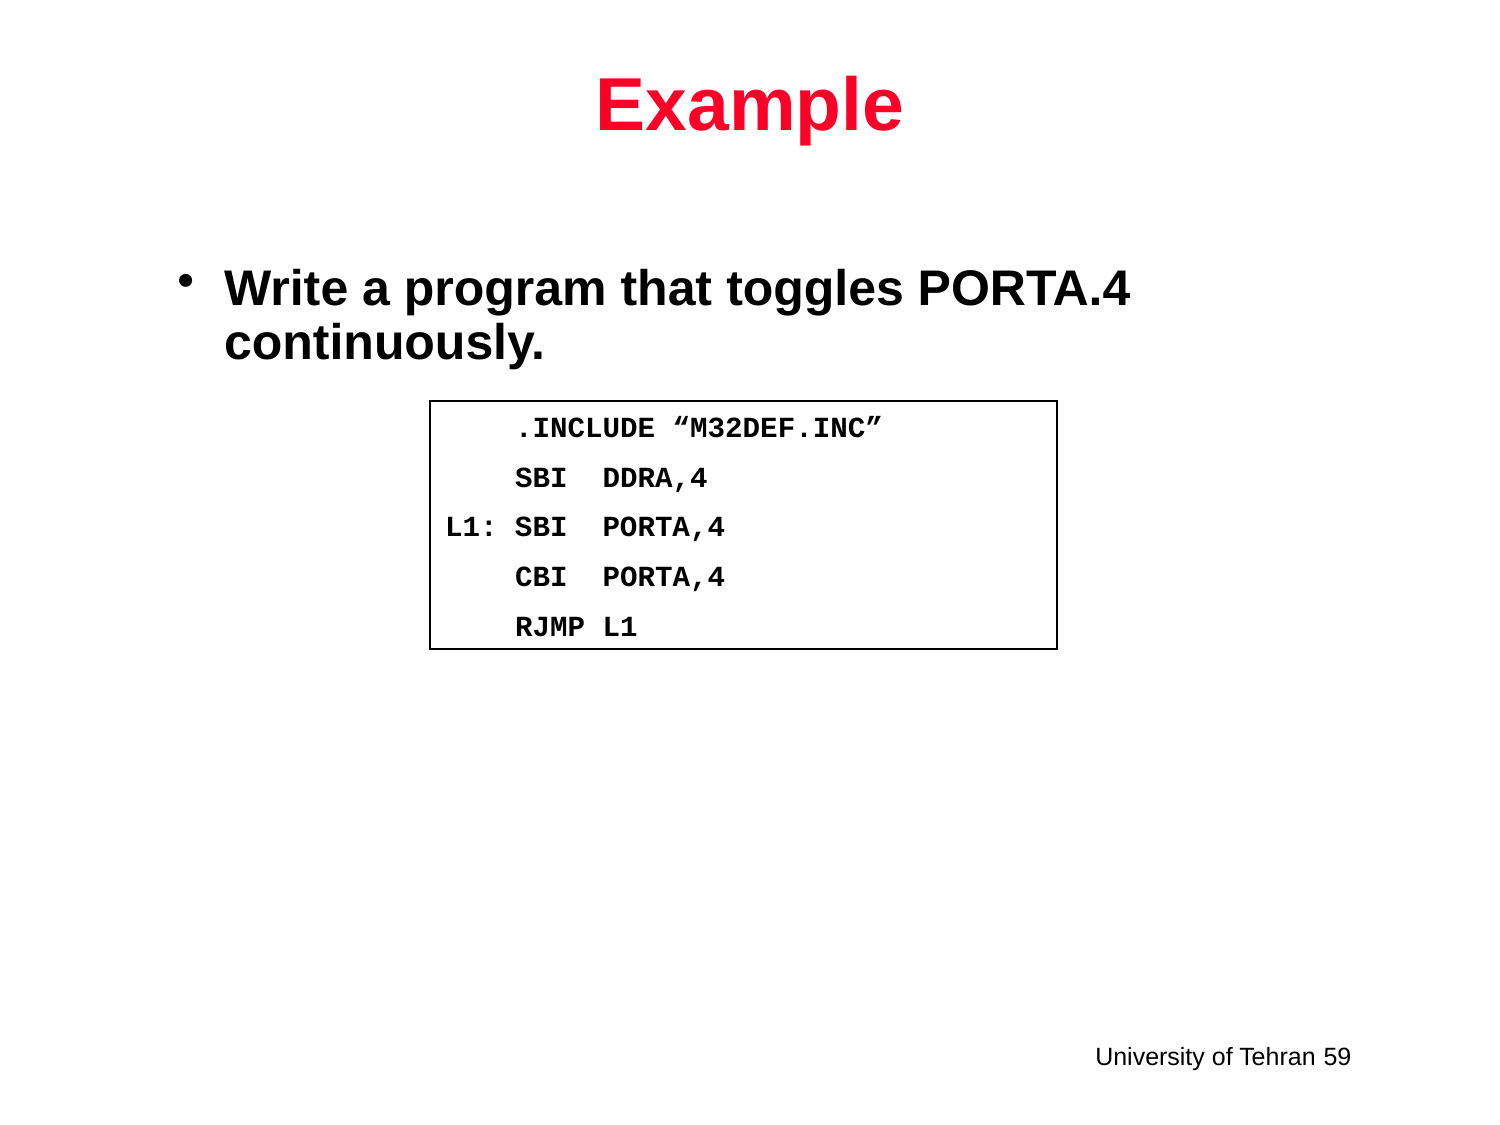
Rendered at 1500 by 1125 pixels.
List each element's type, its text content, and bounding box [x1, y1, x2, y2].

title Example [162, 12, 1338, 200]
text_box .INCLUDE “M32DEF.INC” SBI DDRA,4 L1: SBI PORTA,4 CBI PORTA,4 RJMP L1 [430, 401, 1058, 650]
list Write a program that toggles PORTA.4 continuously. [162, 255, 1338, 931]
